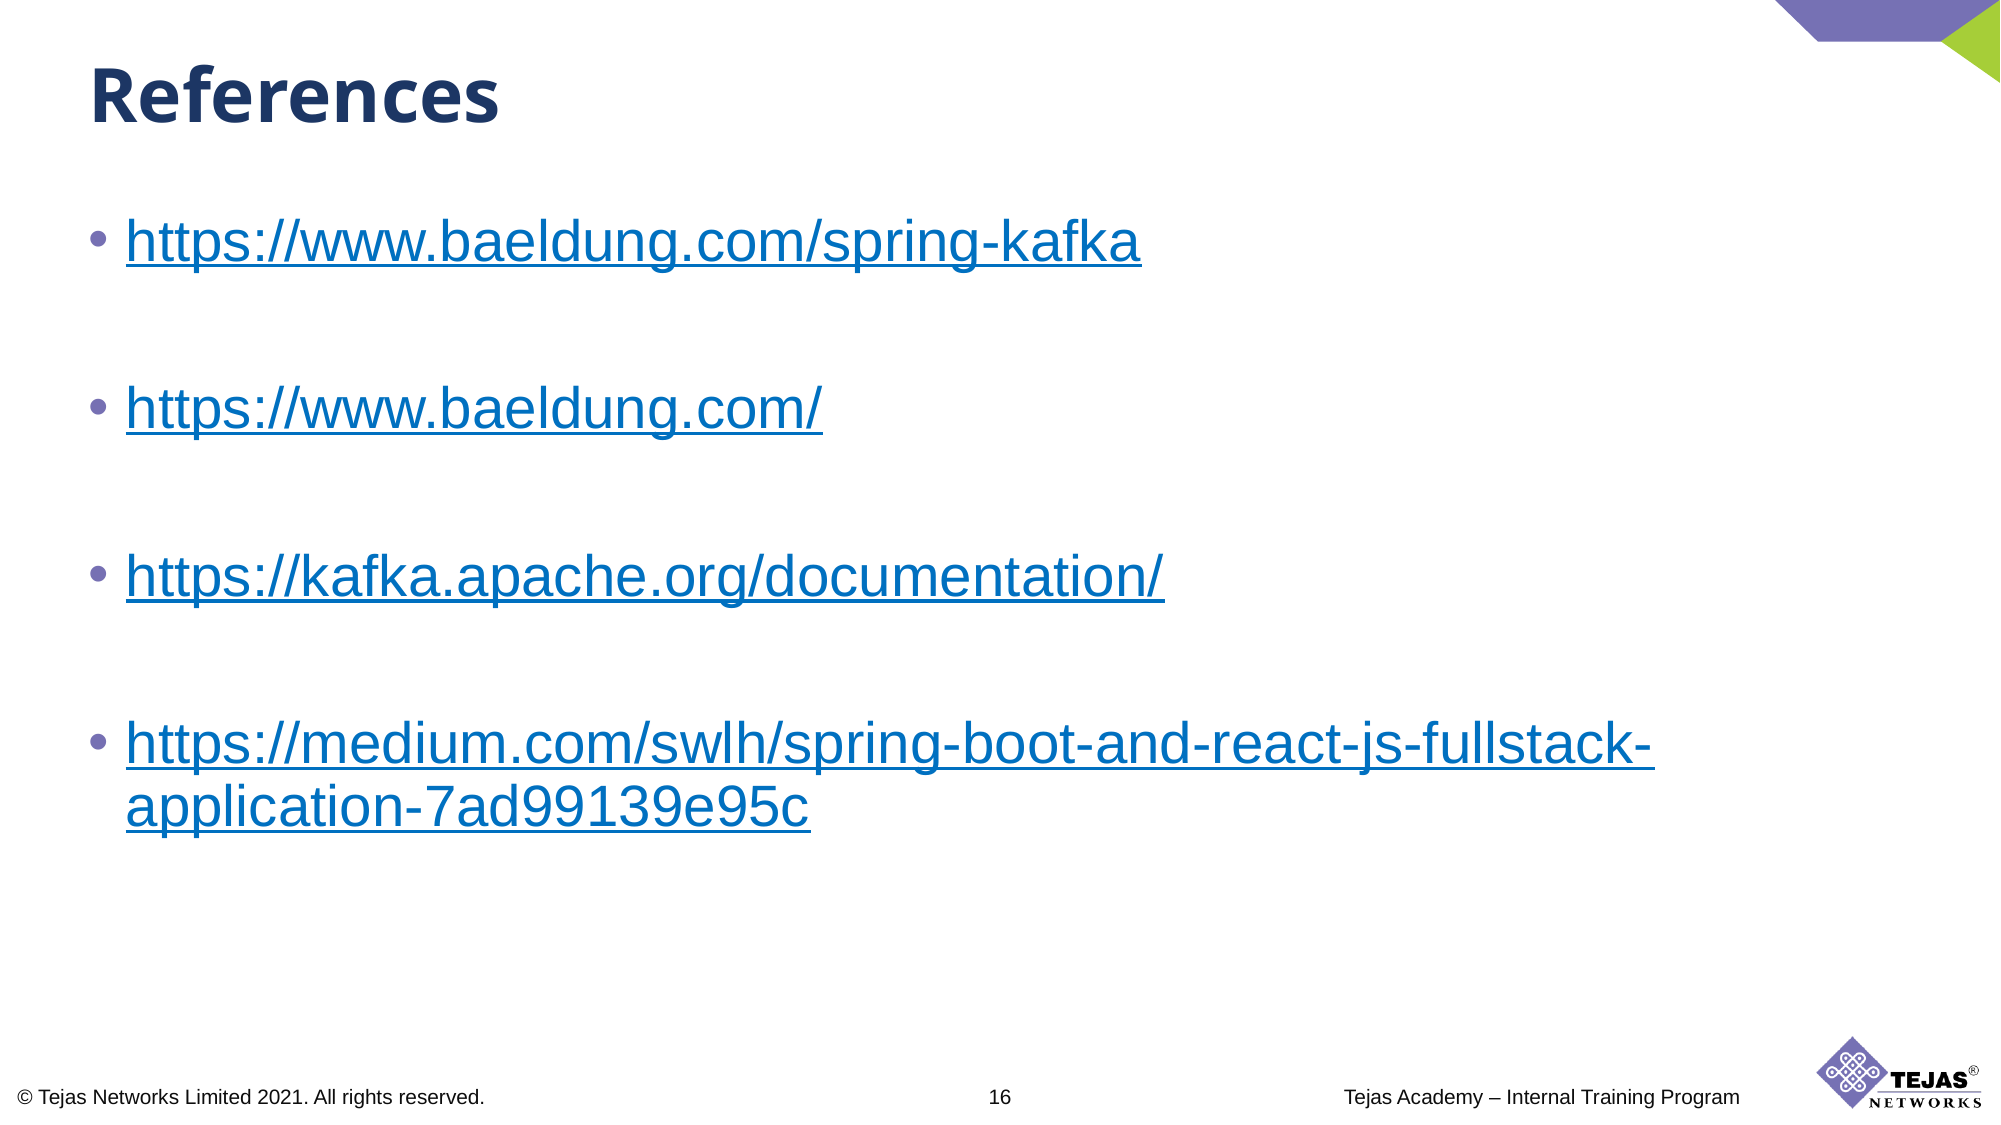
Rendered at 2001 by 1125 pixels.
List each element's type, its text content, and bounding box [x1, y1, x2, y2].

list https://www.baeldung.com/spring-kafka https://www.baeldung.com/ https://kafka.apache.org/documentation/ https://medium.com/swlh/spring-boot-and-react-js-fullstack-application-7ad99139e95c [73, 203, 1931, 999]
list References [73, 50, 1931, 137]
picture [1801, 1026, 1988, 1125]
